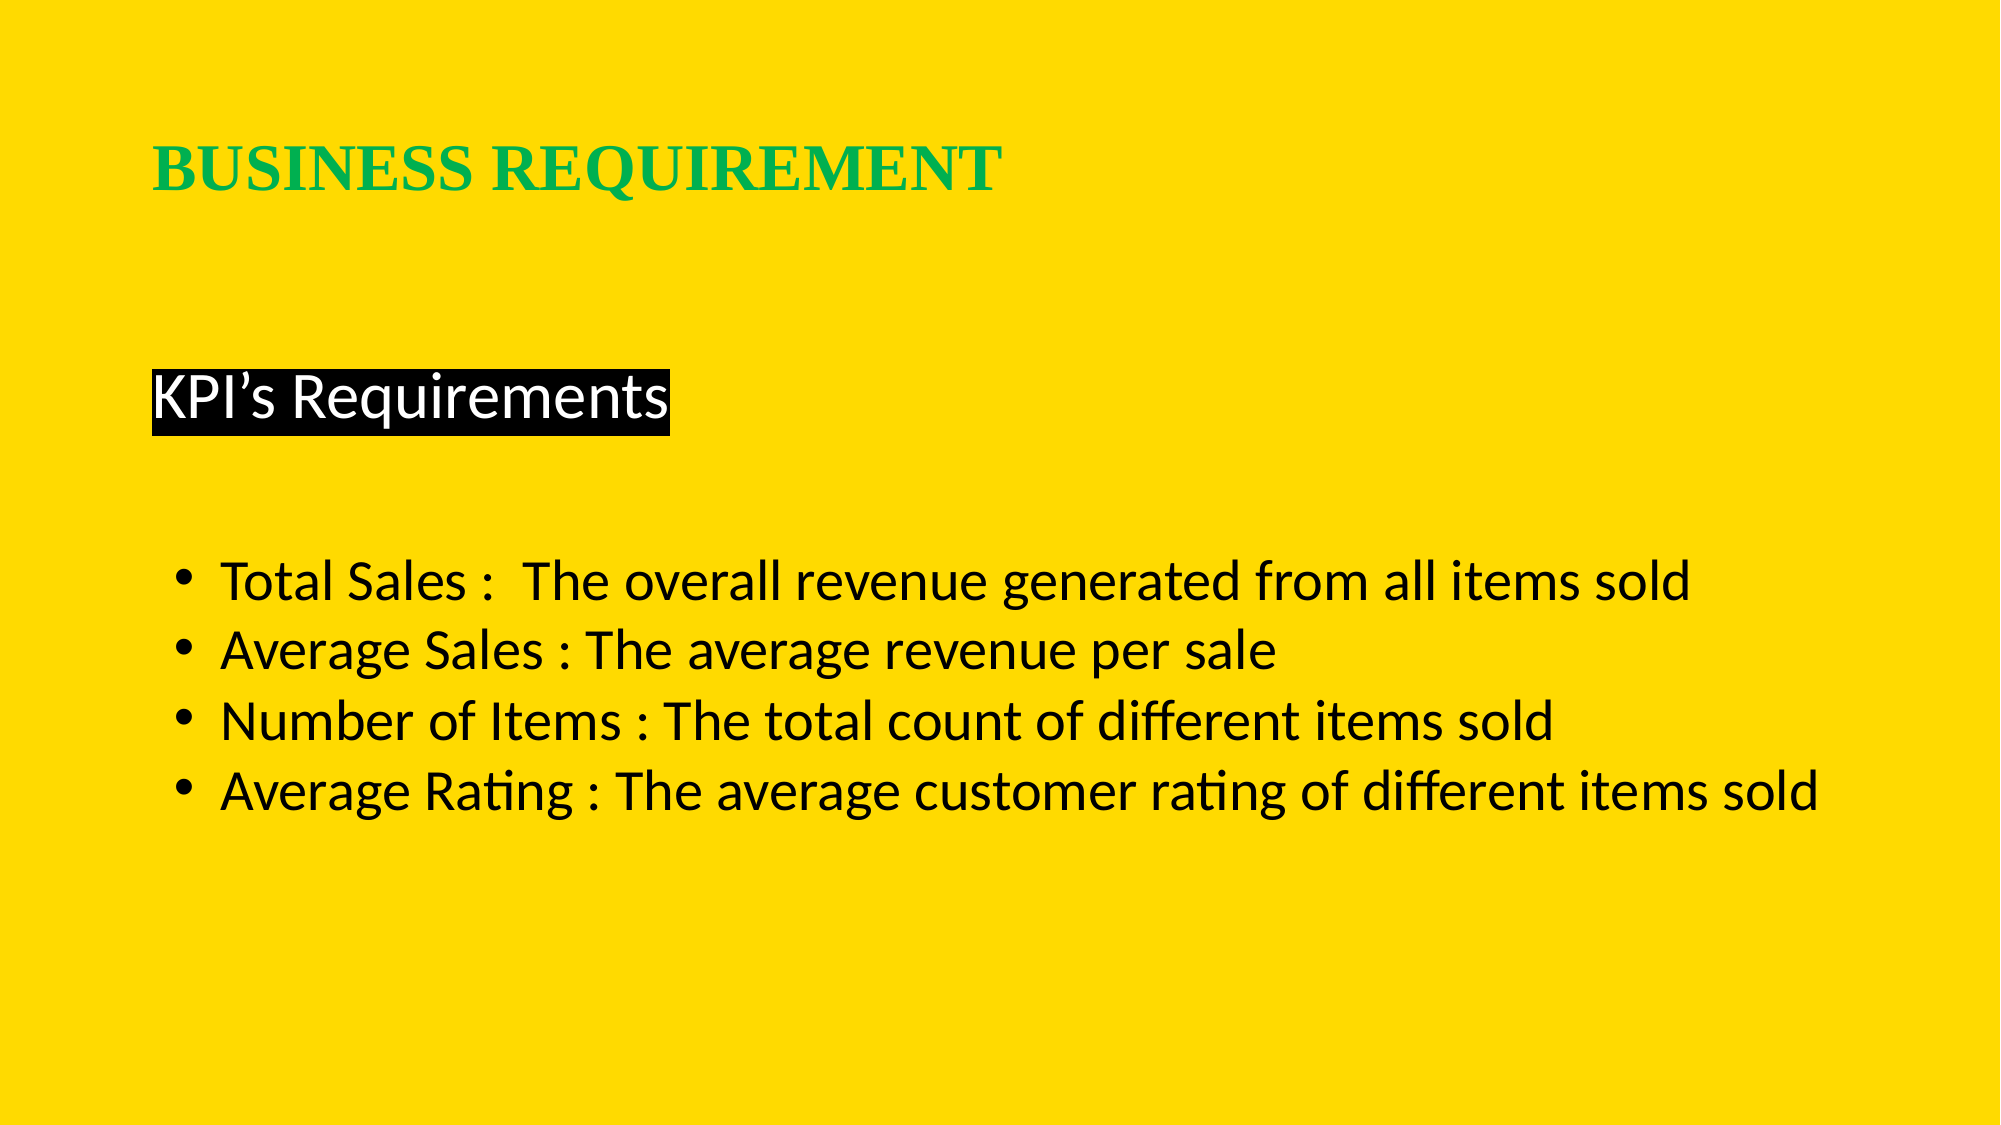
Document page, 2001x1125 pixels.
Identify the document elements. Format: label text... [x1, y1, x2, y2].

text_box KPI’s Requirements [137, 344, 713, 680]
title BUSINESS REQUIREMENT [137, 59, 1863, 278]
text_box Total Sales : The overall revenue generated from all items sold Average Sales : The average revenue per sale Number of Items : The total count of different items sold Average Rating : The average customer rating of different items sold [159, 534, 1863, 829]
